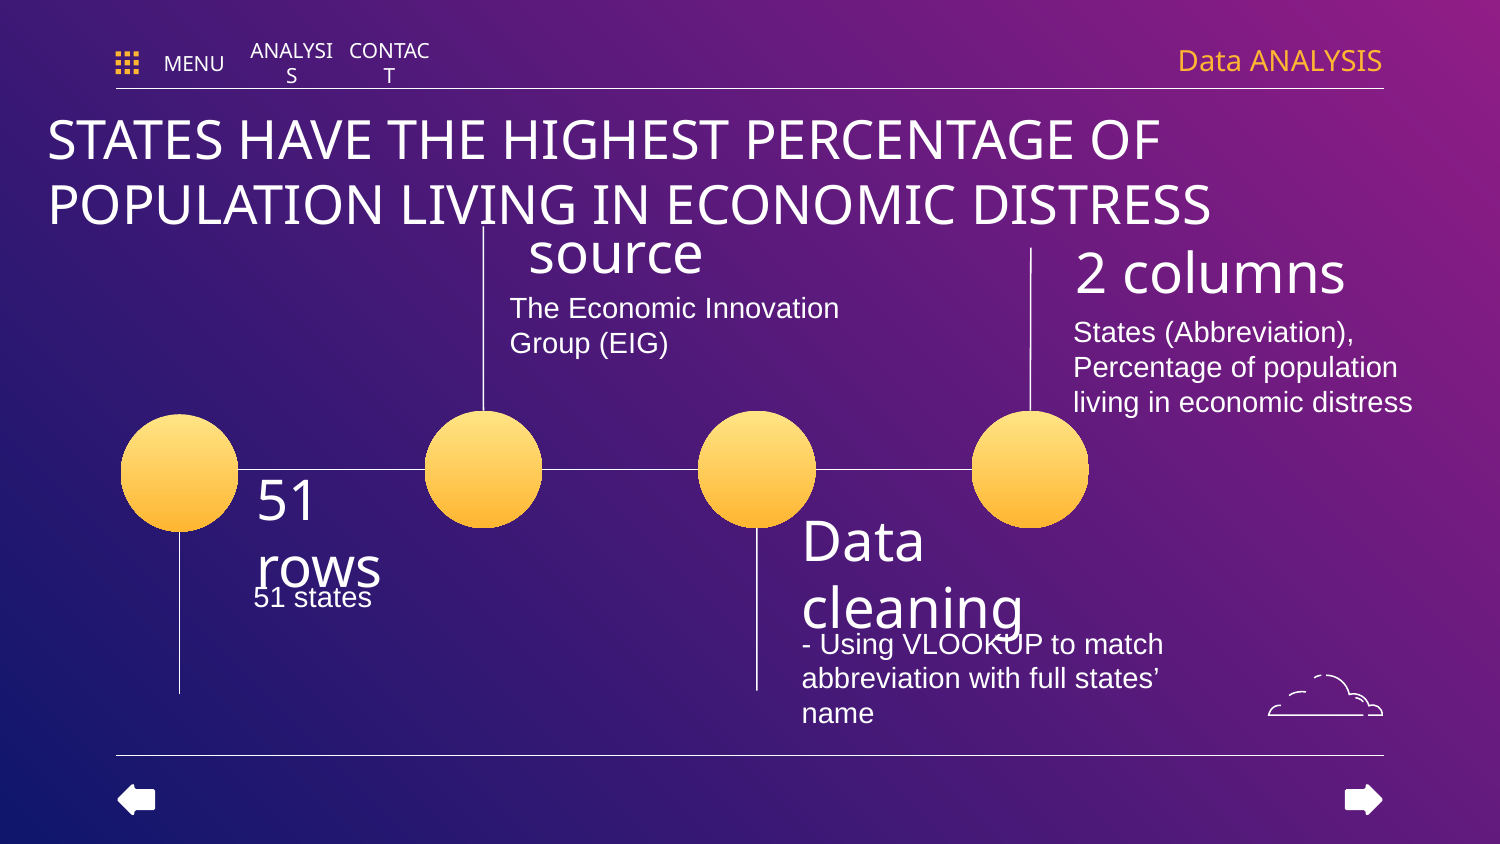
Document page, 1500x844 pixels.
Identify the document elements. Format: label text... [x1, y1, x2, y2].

text_box MENU [151, 45, 237, 81]
text_box 51 states [238, 563, 598, 702]
text_box [1344, 784, 1383, 816]
text_box [120, 414, 239, 532]
text_box [424, 410, 543, 529]
title STATES HAVE THE HIGHEST PERCENTAGE OF POPULATION LIVING IN ECONOMIC DISTRESS [32, 90, 1469, 191]
text_box [698, 410, 816, 528]
text_box CONTACT [346, 45, 433, 81]
text_box - Using VLOOKUP to match abbreviation with full states’ name [786, 609, 1231, 737]
text_box States (Abbreviation), Percentage of population living in economic distress [1058, 297, 1441, 458]
text_box [971, 410, 1089, 529]
text_box Data ANALYSIS [1158, 34, 1383, 85]
text_box 2 columns [1060, 246, 1385, 296]
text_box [115, 50, 139, 75]
text_box Data cleaning [786, 548, 1111, 598]
text_box source [513, 226, 838, 274]
text_box 51 rows [241, 507, 436, 557]
text_box ANALYSIS [248, 45, 335, 81]
text_box [117, 784, 156, 816]
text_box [1268, 674, 1384, 716]
text_box The Economic Innovation Group (EIG) [494, 274, 918, 388]
text_box [109, 45, 145, 81]
